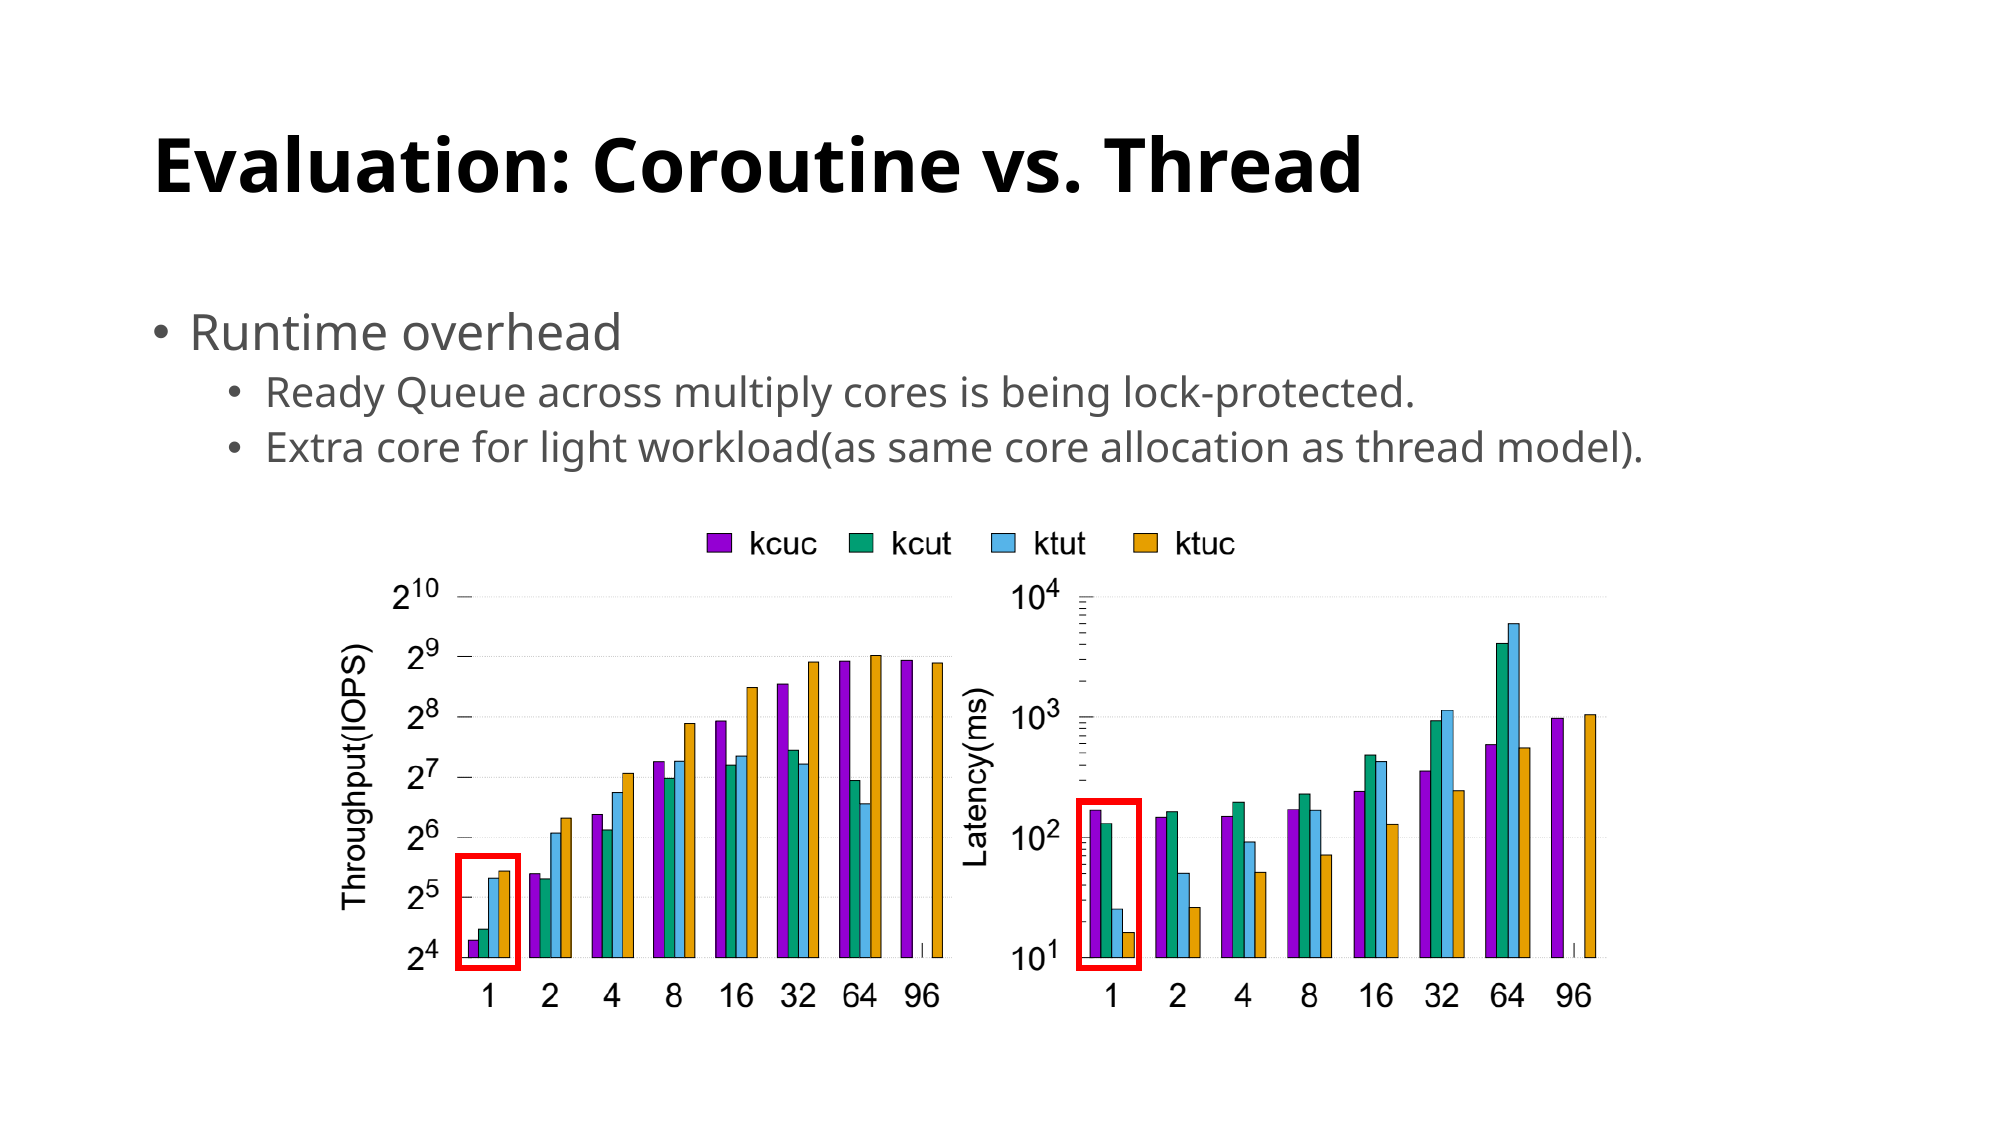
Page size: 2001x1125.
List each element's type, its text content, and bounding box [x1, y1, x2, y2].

list Runtime overhead Ready Queue across multiply cores is being lock-protected. Extra core for light workload(as same core allocation as thread model). [137, 299, 1898, 1014]
picture [318, 498, 1620, 1036]
title Evaluation: Coroutine vs. Thread [137, 59, 1863, 278]
